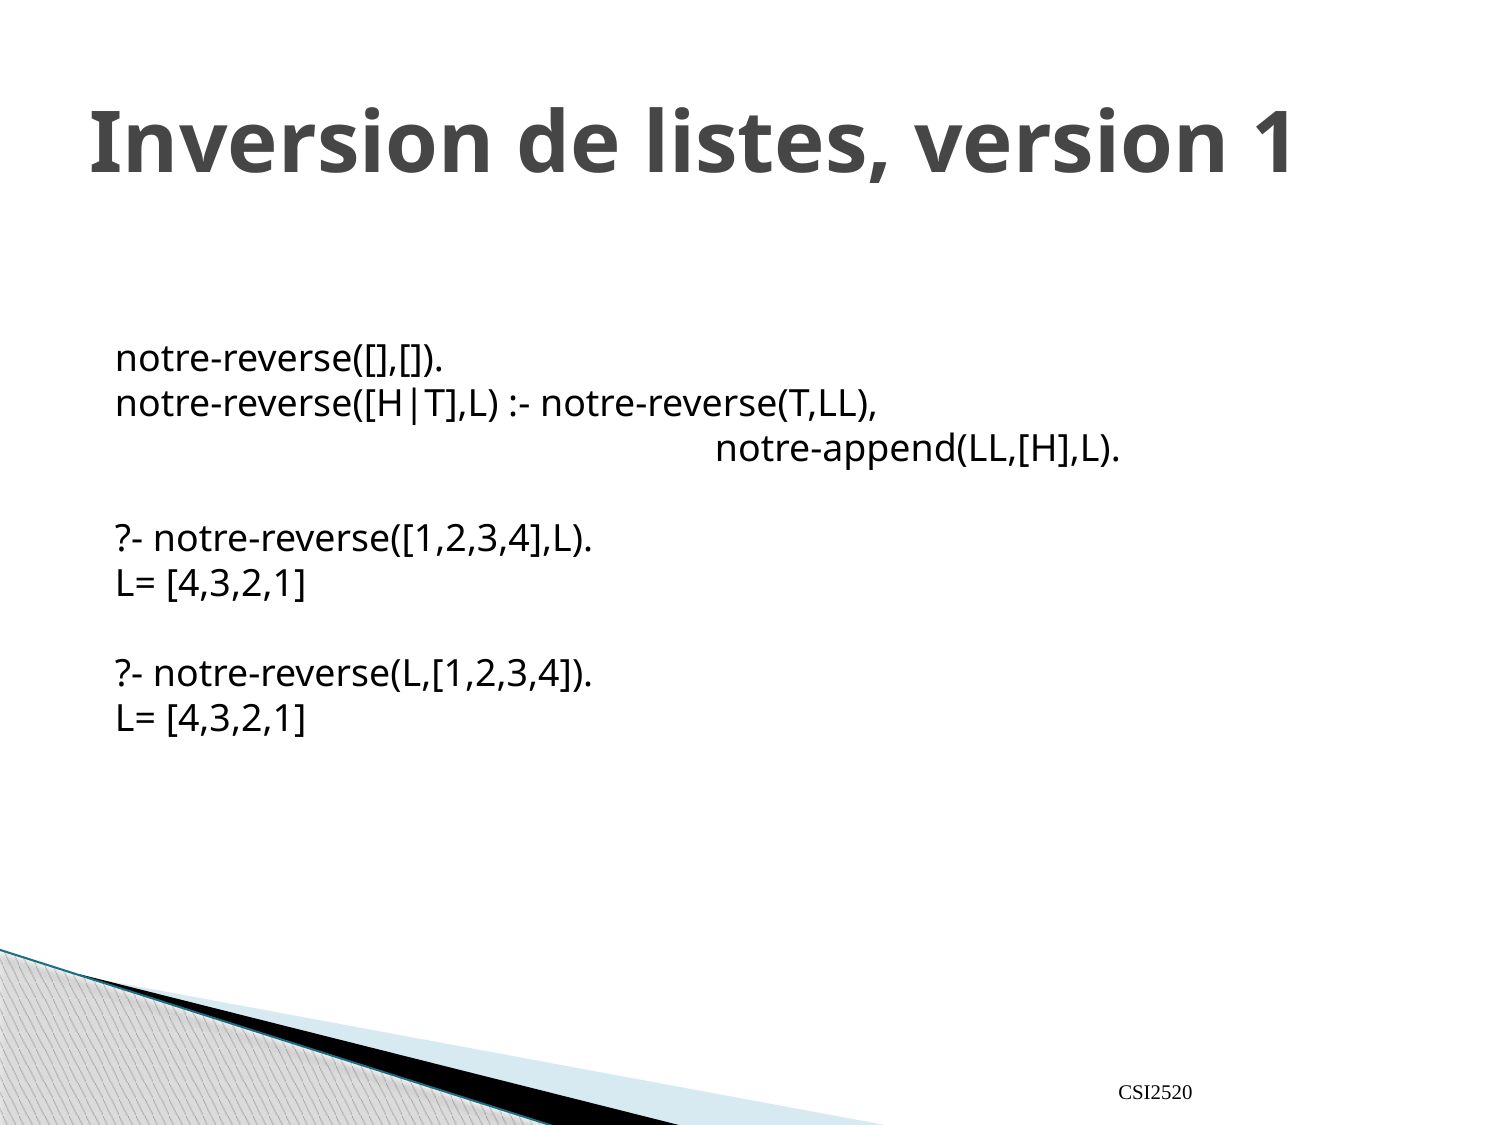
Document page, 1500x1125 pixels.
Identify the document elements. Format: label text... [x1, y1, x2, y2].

slide_number CSI2520 [1103, 1051, 1419, 1112]
text_box notre-reverse([],[]). notre-reverse([H|T],L) :- notre-reverse(T,LL), notre-append(LL,[H],L). ?- notre-reverse([1,2,3,4],L). L= [4,3,2,1] ?- notre-reverse(L,[1,2,3,4]). L= [4,3,2,1] [100, 326, 1459, 746]
title Inversion de listes, version 1 [75, 45, 1425, 233]
